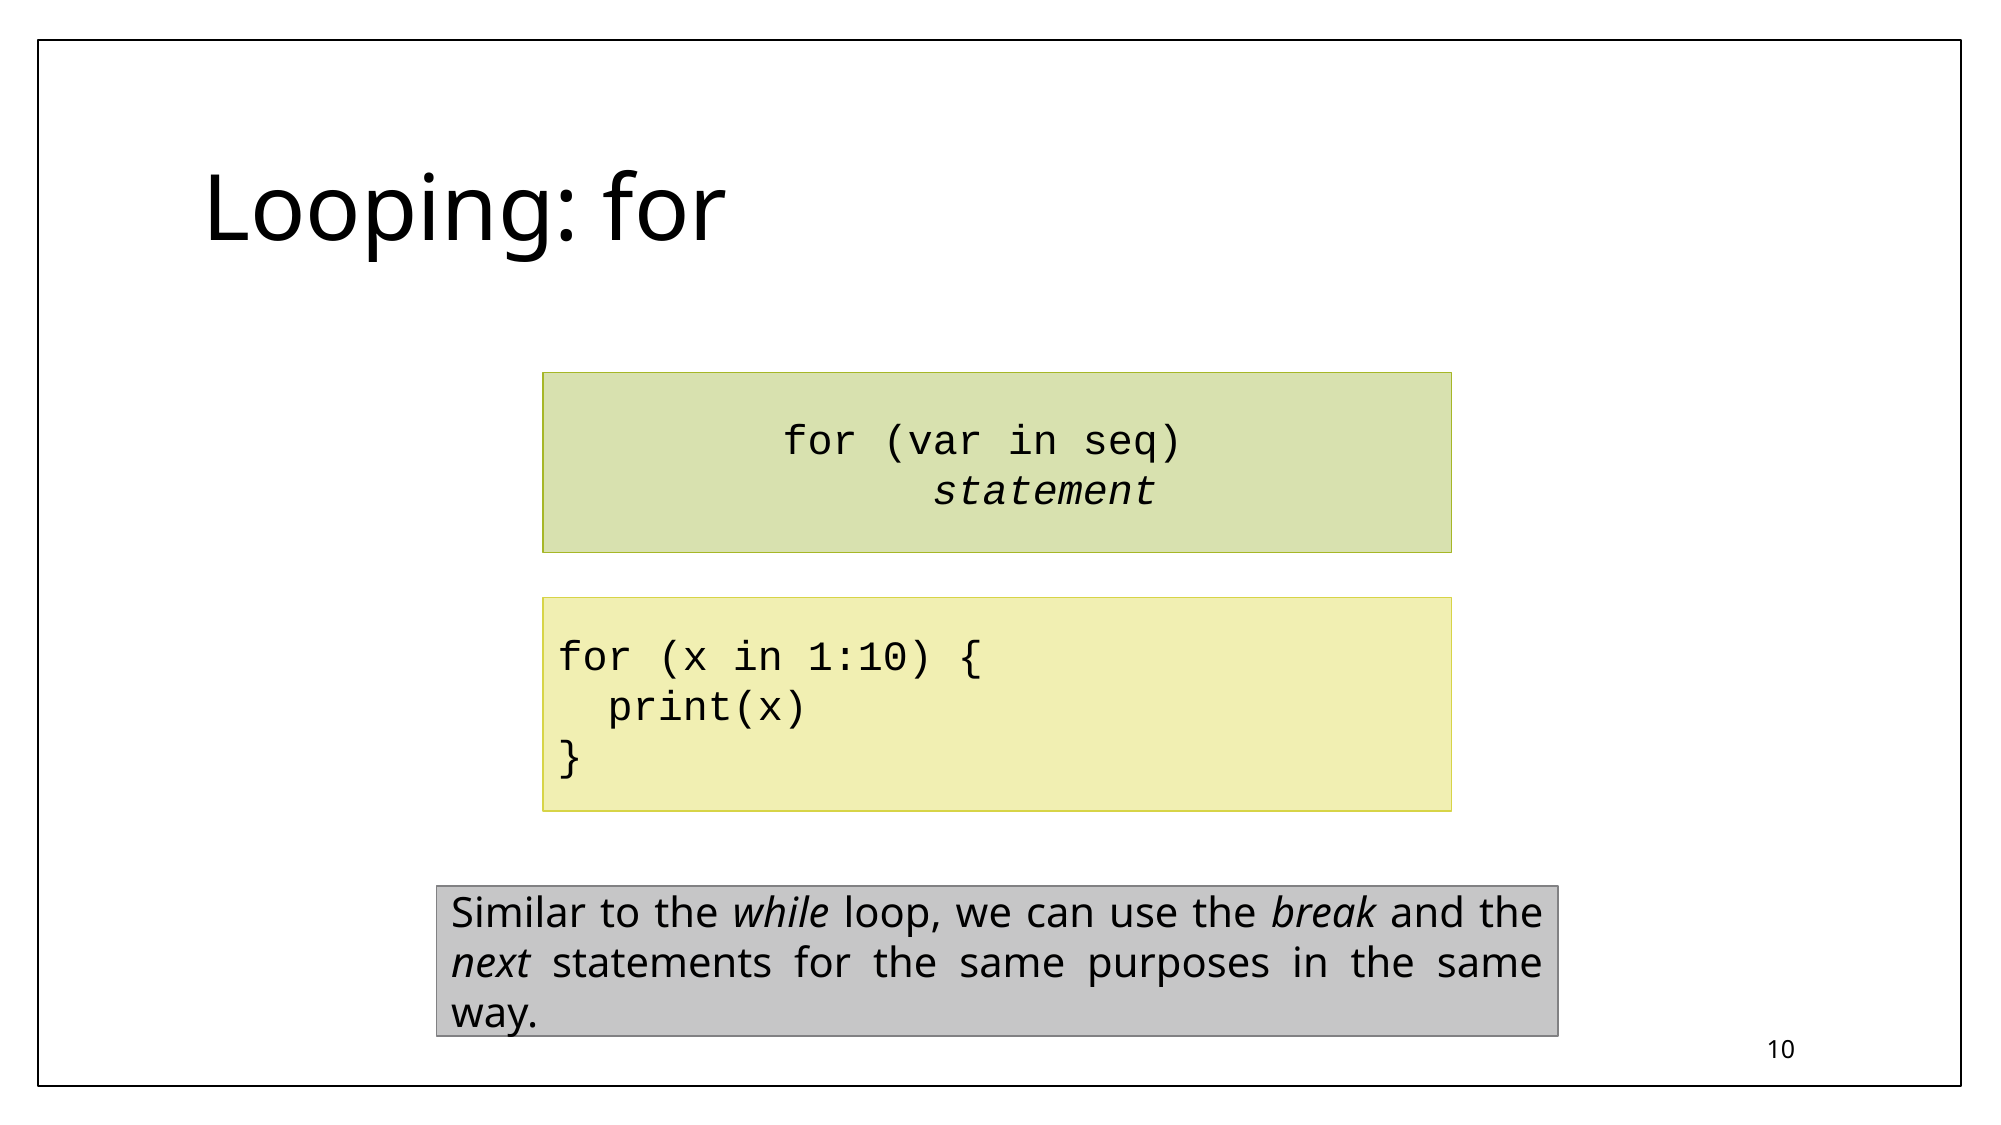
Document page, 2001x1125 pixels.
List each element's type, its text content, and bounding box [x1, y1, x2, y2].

text_box for (x in 1:10) { print(x) } [542, 597, 1452, 812]
title Looping: for [187, 99, 1808, 323]
slide_number 10 [1530, 1020, 1811, 1081]
text_box for (var in seq) statement [542, 372, 1452, 553]
text_box Similar to the while loop, we can use the break and the next statements for the same purposes in the same way. [436, 885, 1559, 1037]
